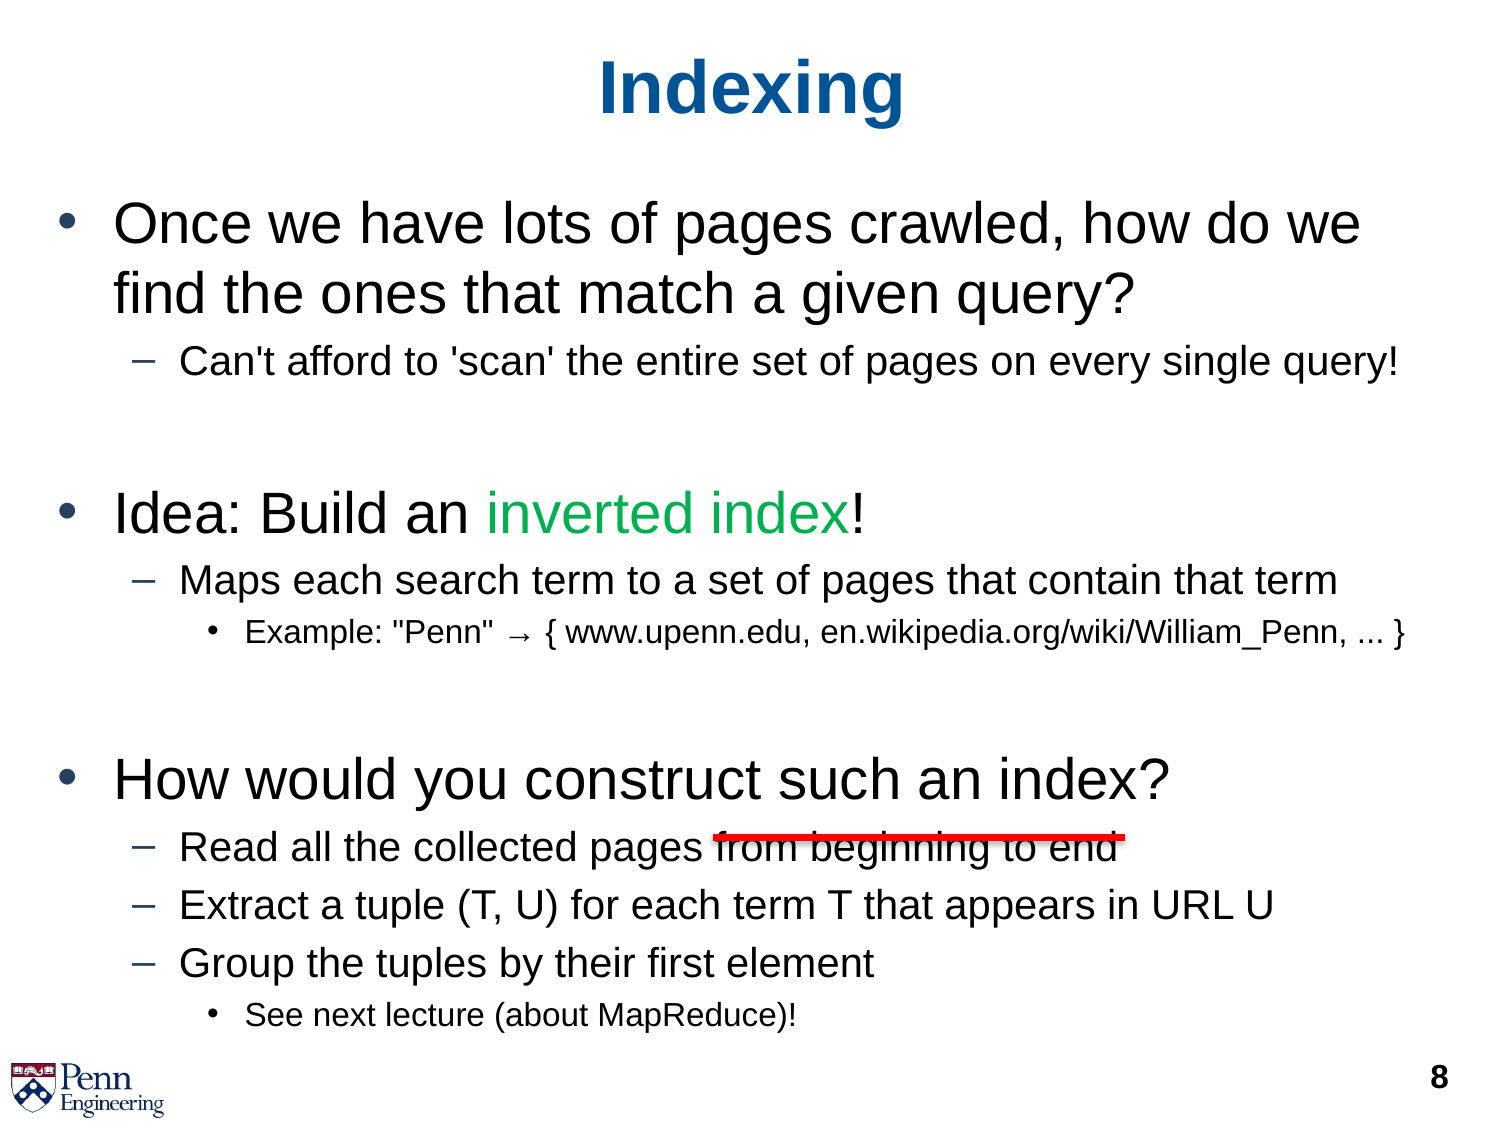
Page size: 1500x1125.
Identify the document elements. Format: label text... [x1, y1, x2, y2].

list Once we have lots of pages crawled, how do we find the ones that match a given query? Can't afford to 'scan' the entire set of pages on every single query! Idea: Build an inverted index! Maps each search term to a set of pages that contain that term Example: "Penn" → { www.upenn.edu, en.wikipedia.org/wiki/William_Penn, ... } How would you construct such an index? Read all the collected pages from beginning to end Extract a tuple (T, U) for each term T that appears in URL U Group the tuples by their first element See next lecture (about MapReduce)! [42, 177, 1463, 1057]
title Indexing [42, 9, 1463, 157]
slide_number 8 [1151, 1049, 1465, 1104]
picture [11, 1063, 164, 1118]
